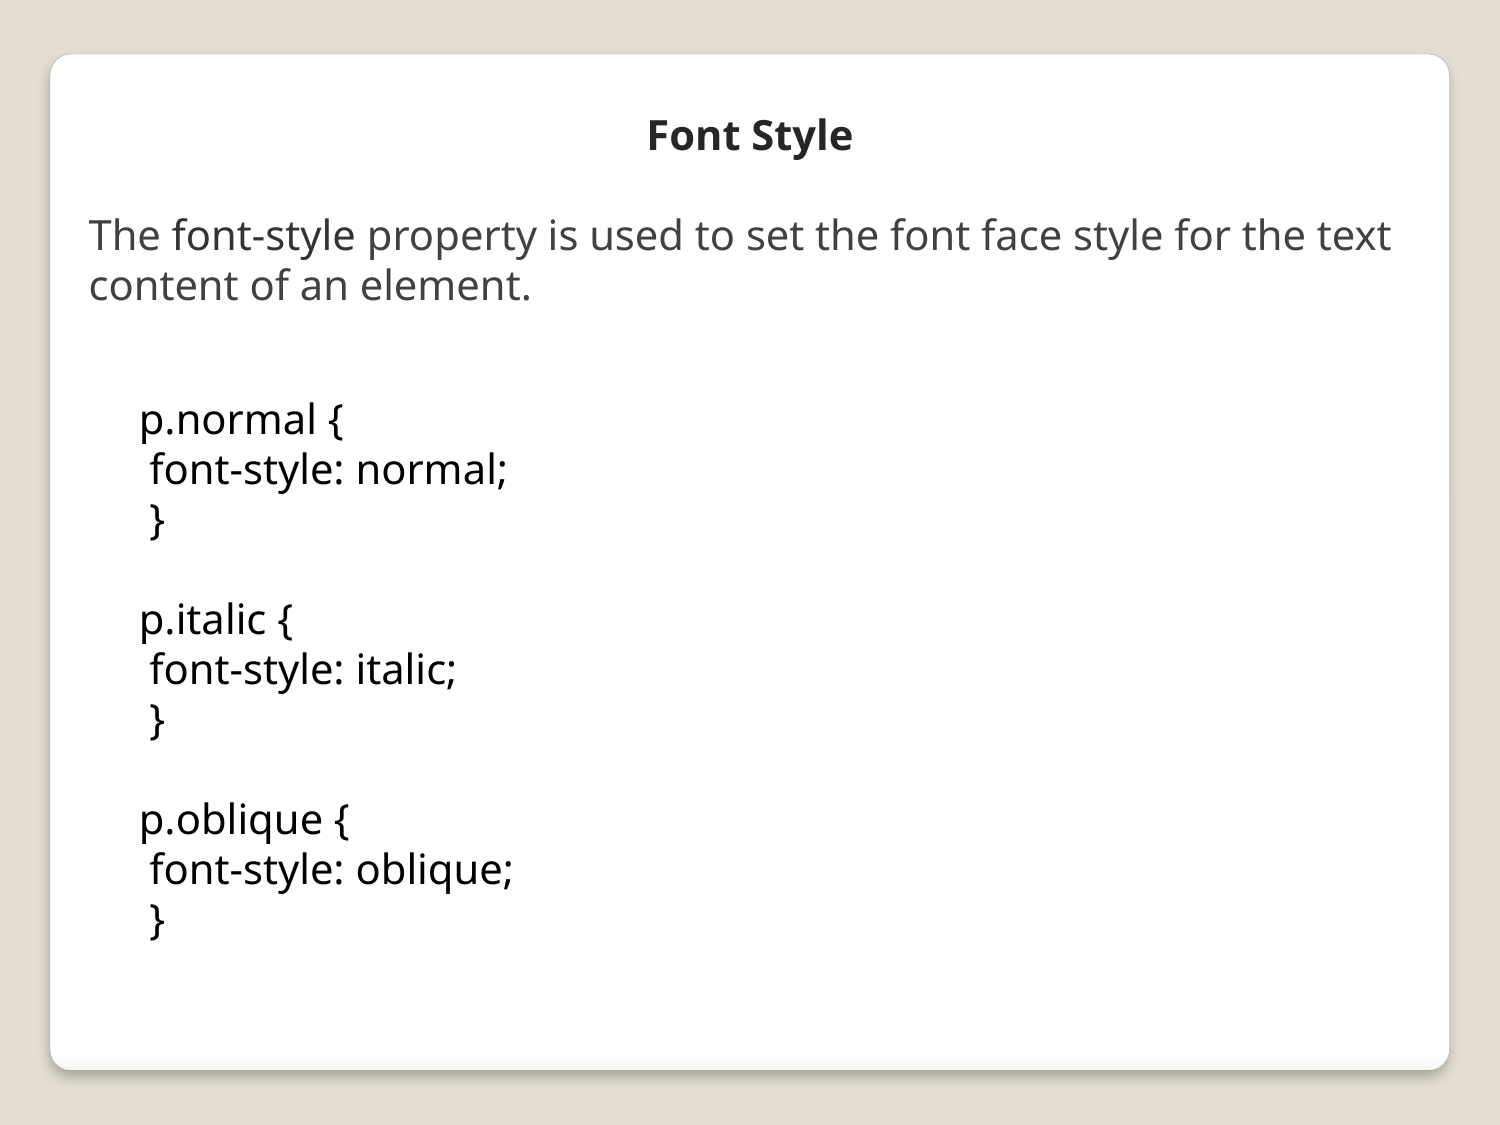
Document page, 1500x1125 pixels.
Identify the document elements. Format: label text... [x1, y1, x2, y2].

text_box Font Style The font-style property is used to set the font face style for the text content of an element. [85, 76, 1415, 327]
text_box p.normal { font-style: normal; } p.italic { font-style: italic; } p.oblique { font-style: oblique; } [123, 385, 1223, 951]
